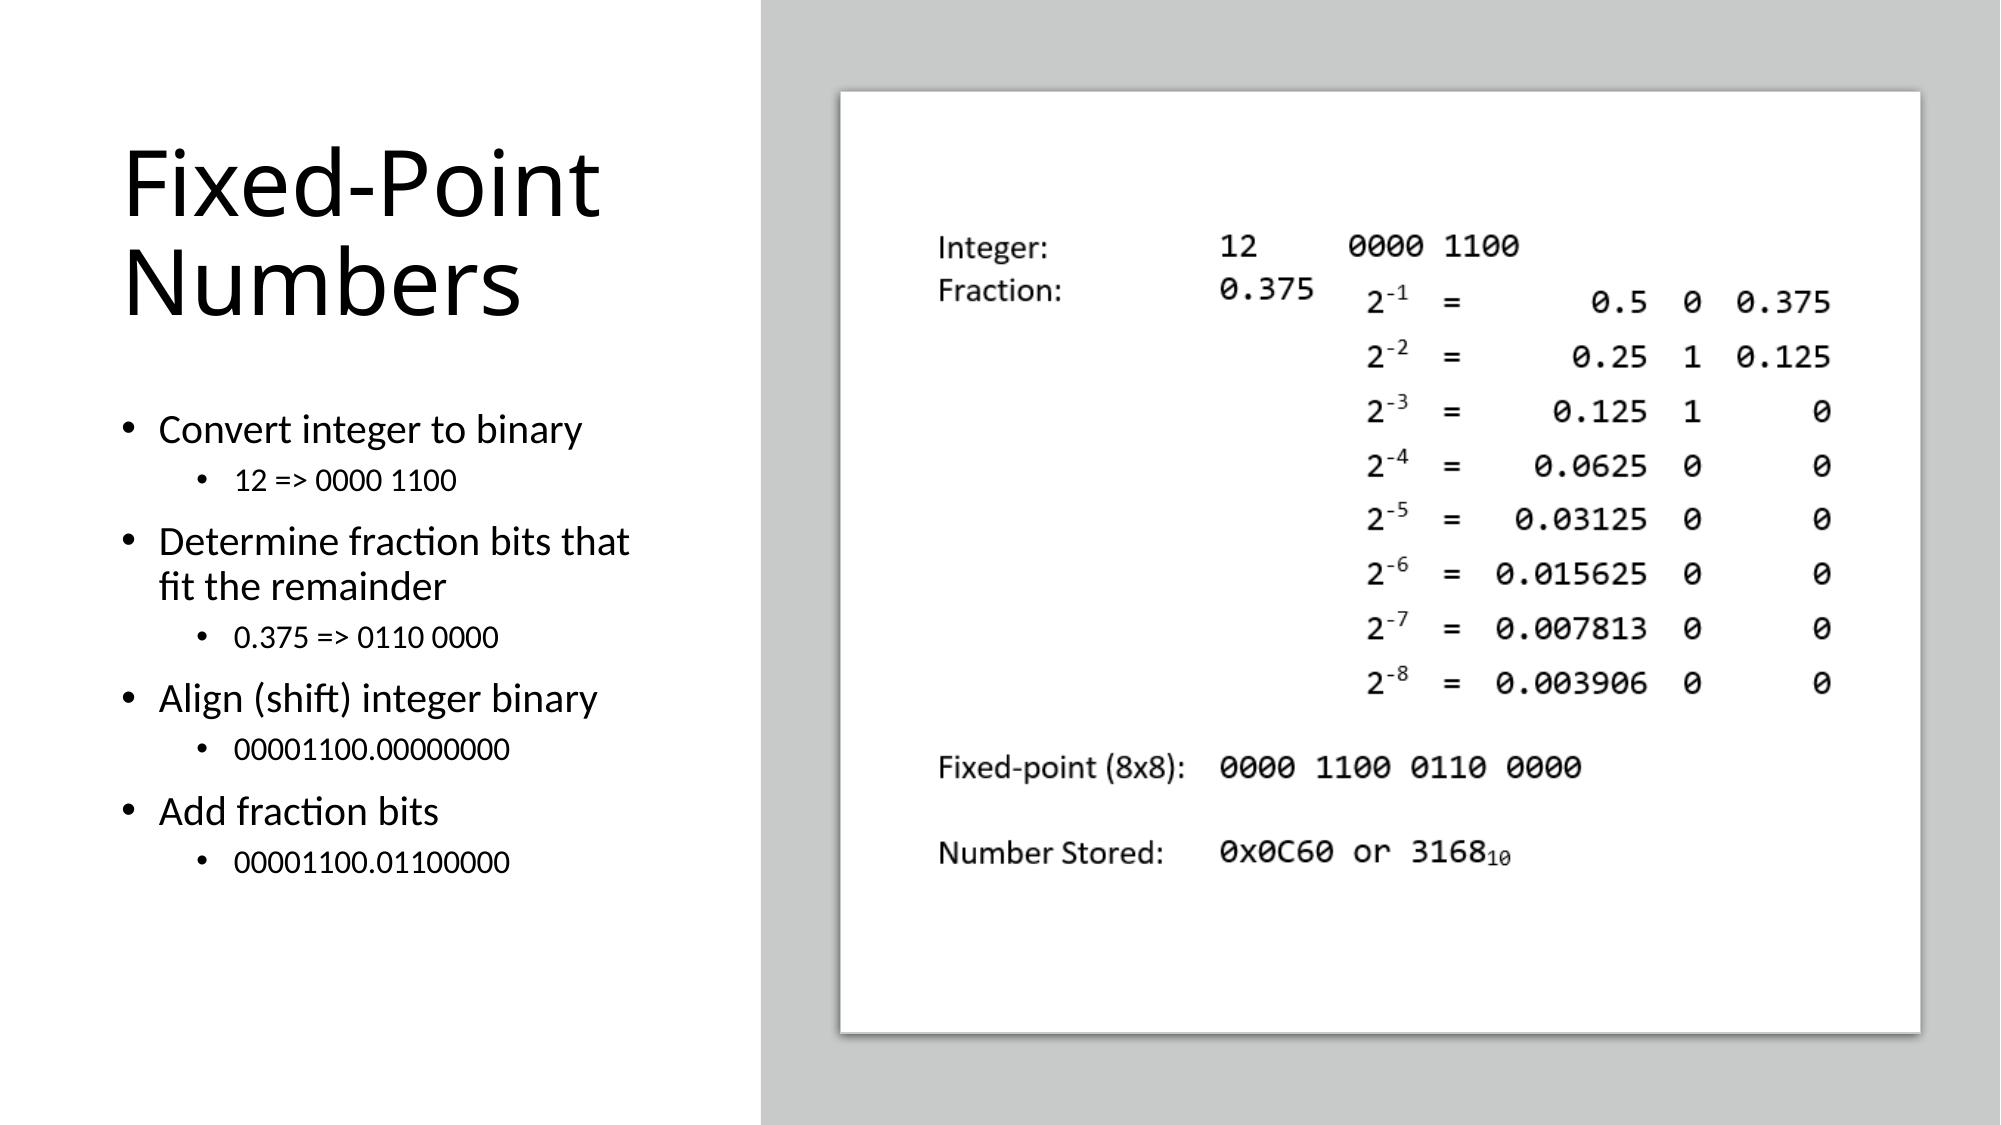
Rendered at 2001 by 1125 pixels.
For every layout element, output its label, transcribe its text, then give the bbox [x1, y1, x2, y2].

title Fixed-Point Numbers [106, 103, 682, 370]
text_box [760, 0, 2000, 1125]
text_box [839, 90, 1922, 1034]
picture [886, 226, 1875, 898]
list Convert integer to binary 12 => 0000 1100 Determine fraction bits that fit the remainder 0.375 => 0110 0000 Align (shift) integer binary 00001100.00000000 Add fraction bits 00001100.01100000 [106, 399, 682, 1021]
